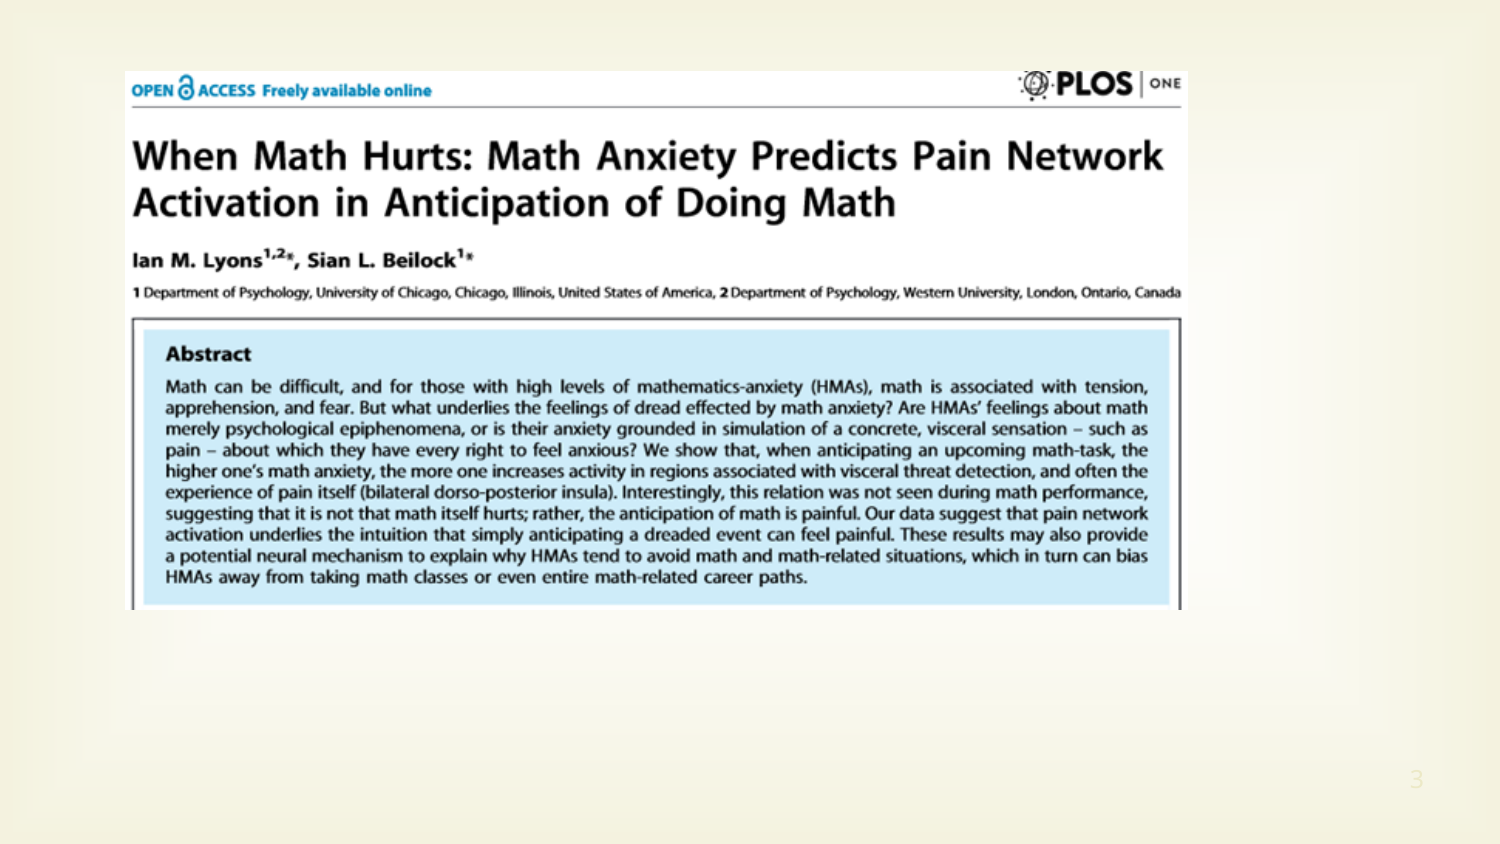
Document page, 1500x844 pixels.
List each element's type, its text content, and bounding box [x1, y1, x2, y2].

picture [124, 71, 1189, 610]
slide_number 3 [1089, 758, 1440, 803]
